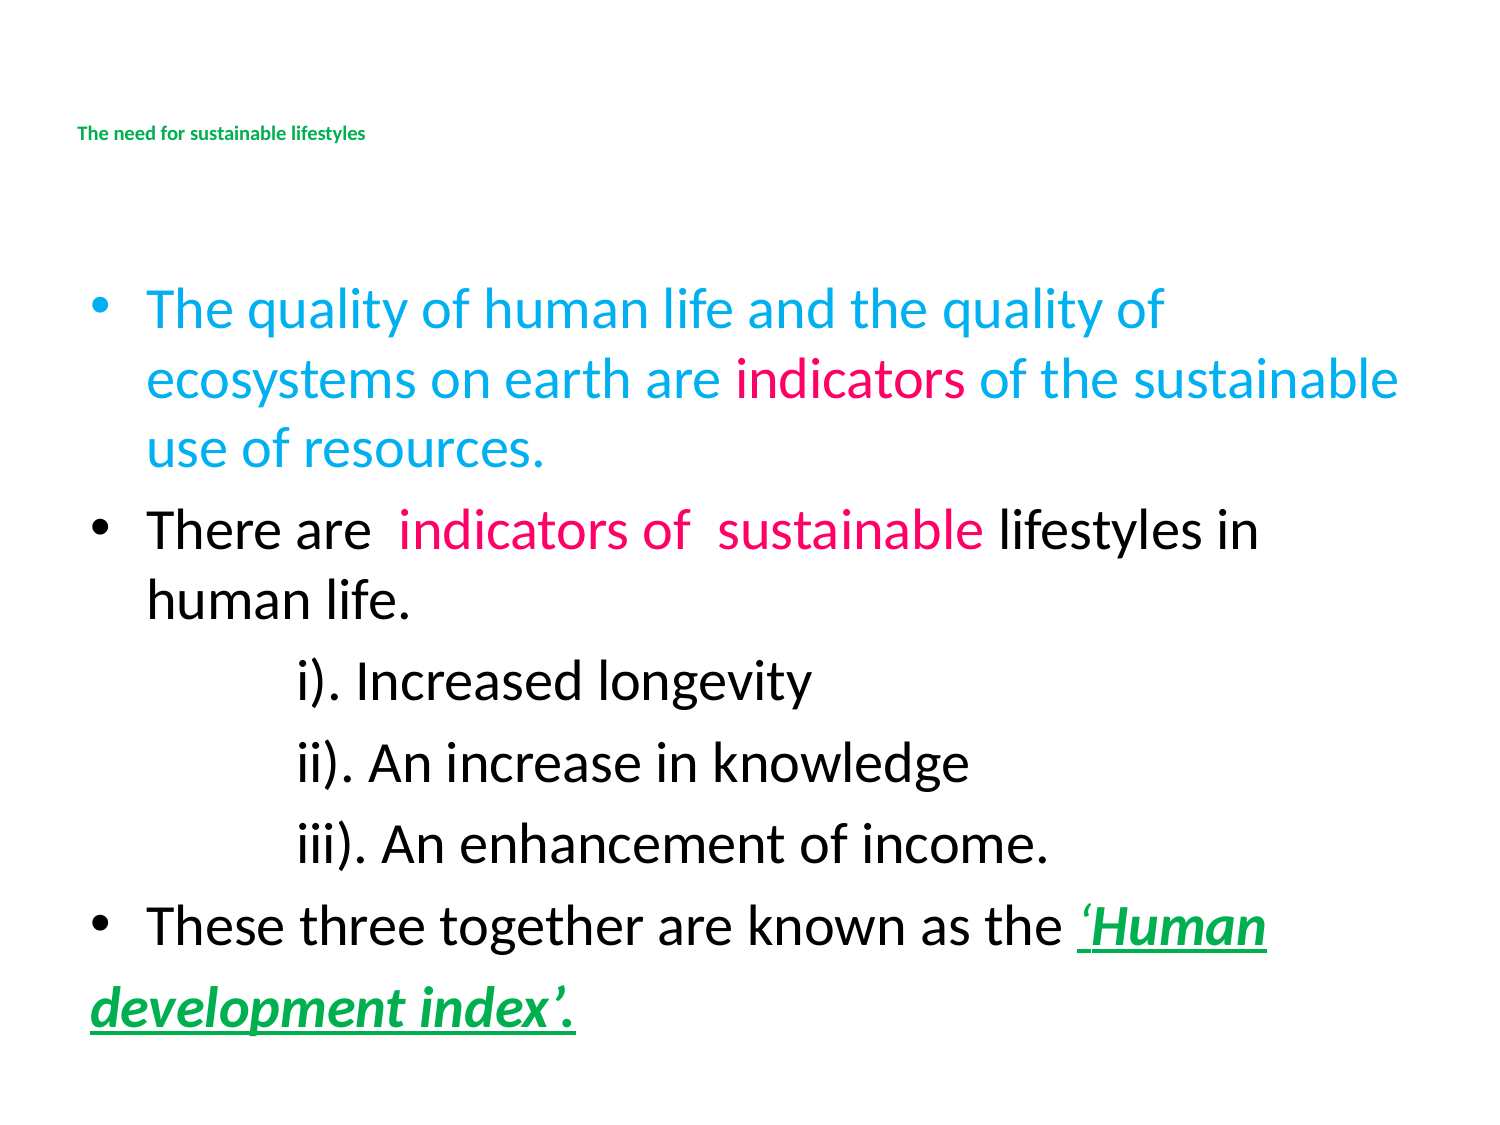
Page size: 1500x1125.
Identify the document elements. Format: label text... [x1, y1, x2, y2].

title The need for sustainable lifestyles [62, 62, 1413, 188]
list The quality of human life and the quality of ecosystems on earth are indicators of the sustainable use of resources. There are indicators of sustainable lifestyles in human life. i). Increased longevity ii). An increase in knowledge iii). An enhancement of income. These three together are known as the ‘Human development index’. [75, 262, 1425, 1063]
